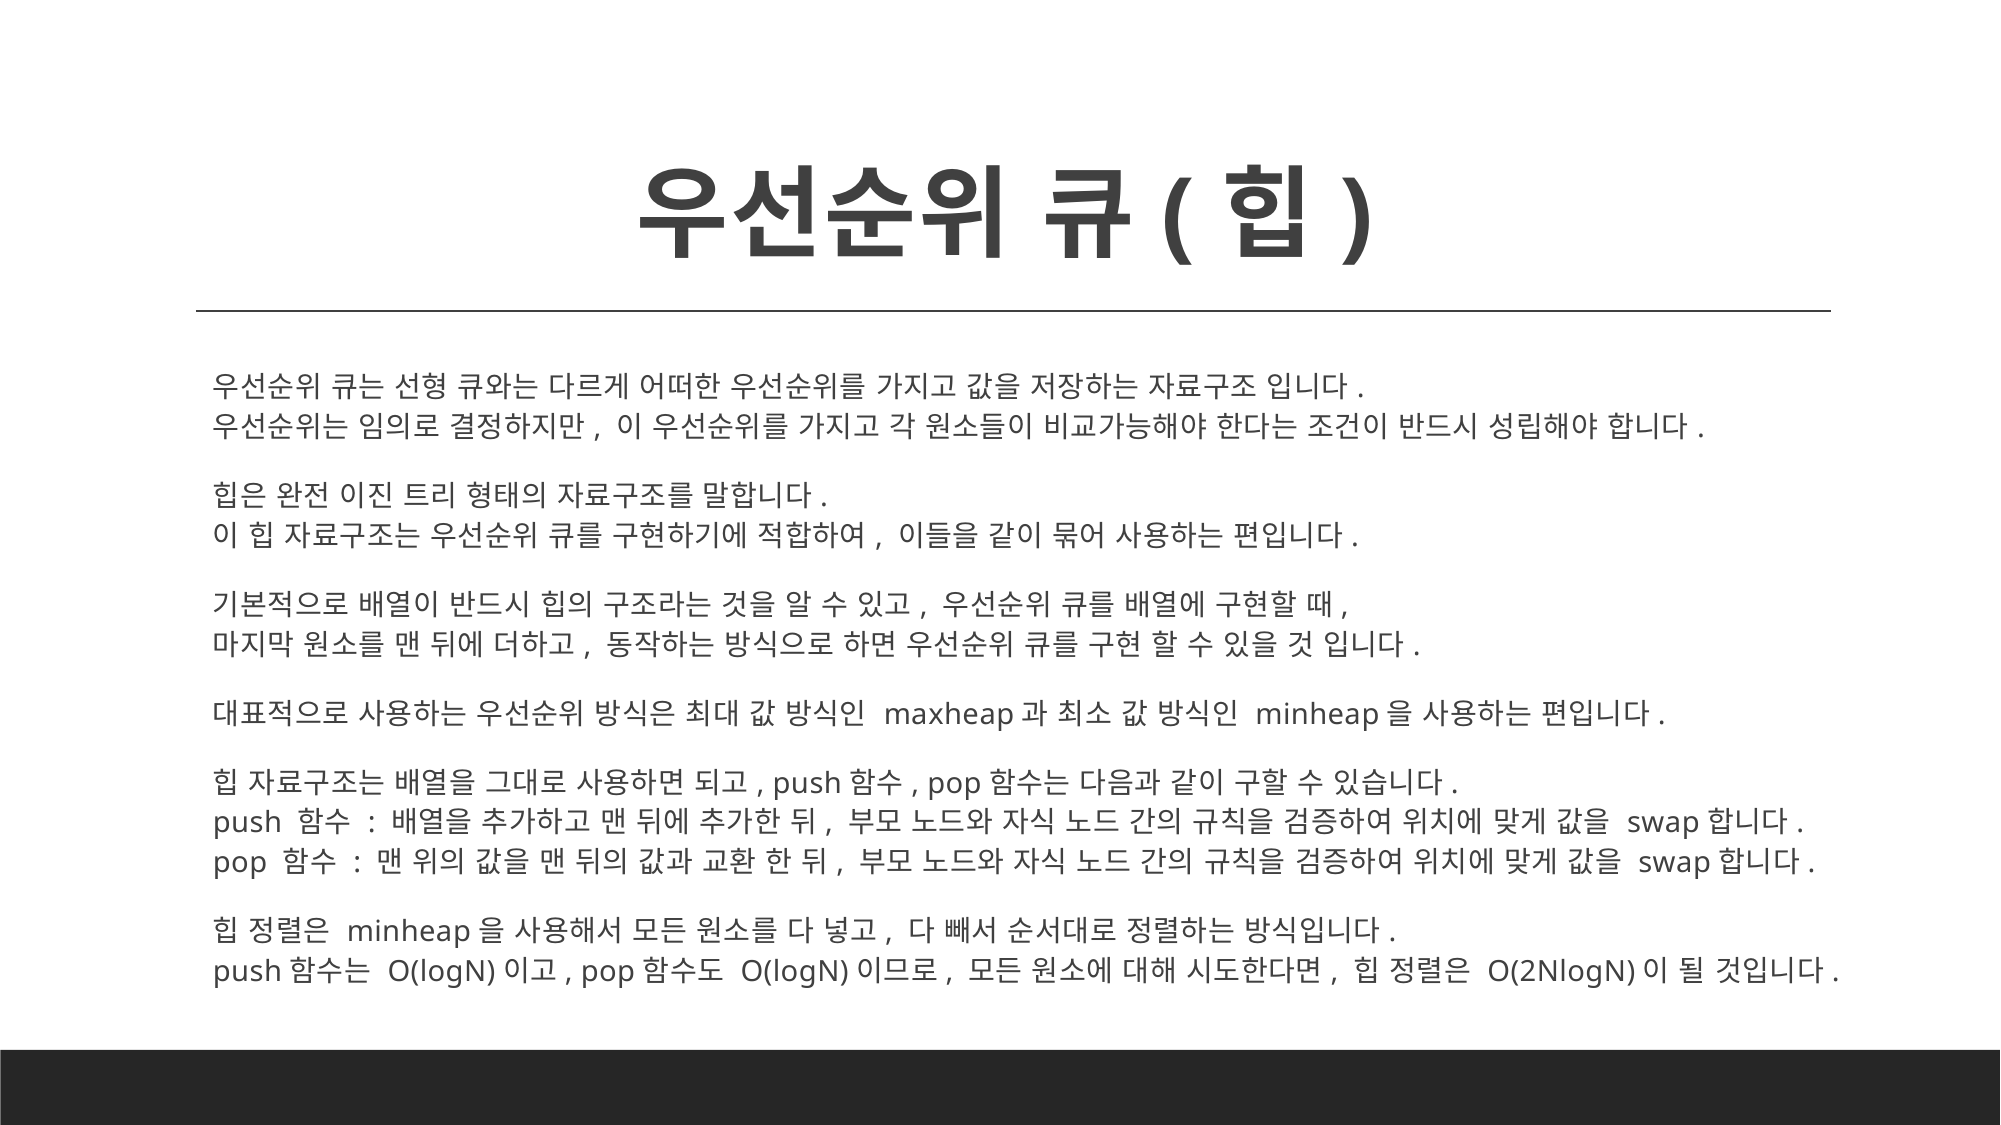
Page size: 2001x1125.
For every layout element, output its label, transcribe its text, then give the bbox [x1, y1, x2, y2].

title 우선순위 큐(힙) [180, 47, 1830, 285]
list 우선순위 큐는 선형 큐와는 다르게 어떠한 우선순위를 가지고 값을 저장하는 자료구조 입니다. 우선순위는 임의로 결정하지만, 이 우선순위를 가지고 각 원소들이 비교가능해야 한다는 조건이 반드시 성립해야 합니다. 힙은 완전 이진 트리 형태의 자료구조를 말합니다. 이 힙 자료구조는 우선순위 큐를 구현하기에 적합하여, 이들을 같이 묶어 사용하는 편입니다. 기본적으로 배열이 반드시 힙의 구조라는 것을 알 수 있고, 우선순위 큐를 배열에 구현할 때, 마지막 원소를 맨 뒤에 더하고, 동작하는 방식으로 하면 우선순위 큐를 구현 할 수 있을 것 입니다. 대표적으로 사용하는 우선순위 방식은 최대 값 방식인 maxheap과 최소 값 방식인 minheap을 사용하는 편입니다. 힙 자료구조는 배열을 그대로 사용하면 되고, push함수, pop함수는 다음과 같이 구할 수 있습니다. push 함수 : 배열을 추가하고 맨 뒤에 추가한 뒤, 부모 노드와 자식 노드 간의 규칙을 검증하여 위치에 맞게 값을 swap합니다. pop 함수 : 맨 위의 값을 맨 뒤의 값과 교환 한 뒤, 부모 노드와 자식 노드 간의 규칙을 검증하여 위치에 맞게 값을 swap합니다. 힙 정렬은 minheap을 사용해서 모든 원소를 다 넣고, 다 빼서 순서대로 정렬하는 방식입니다. push함수는 O(logN)이고, pop함수도 O(logN)이므로, 모든 원소에 대해 시도한다면, 힙 정렬은 O(2NlogN)이 될 것입니다. [180, 345, 1859, 1007]
